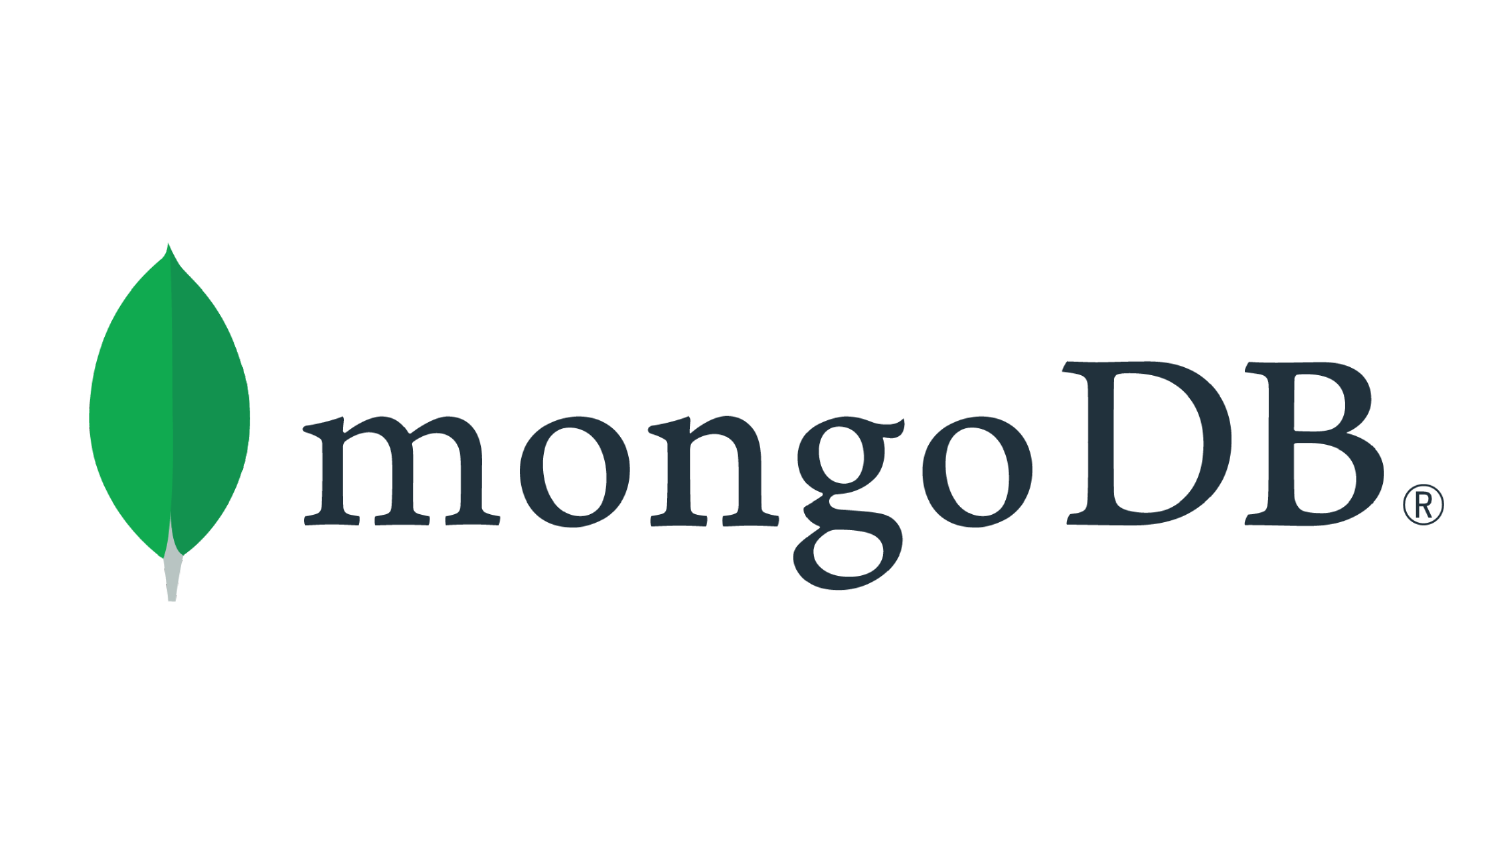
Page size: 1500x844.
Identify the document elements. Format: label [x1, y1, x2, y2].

picture [80, 236, 1452, 607]
